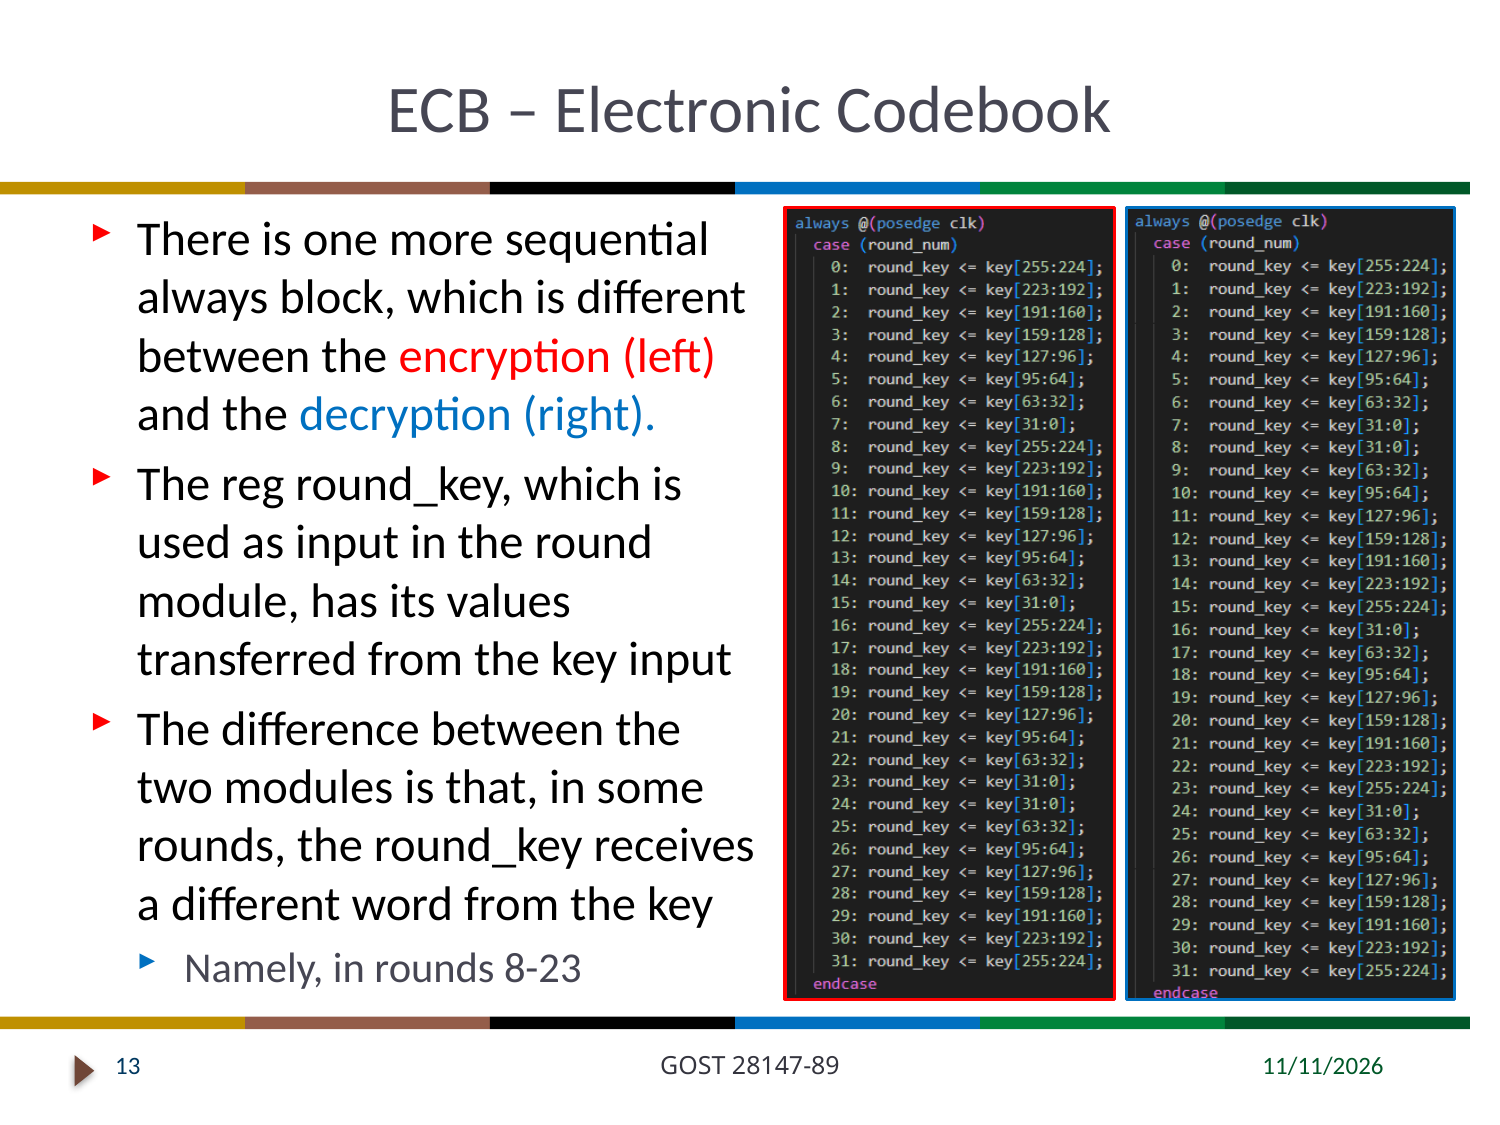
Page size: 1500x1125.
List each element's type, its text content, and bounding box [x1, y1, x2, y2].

footer GOST 28147-89 [342, 1042, 1158, 1103]
list There is one more sequential always block, which is different between the encryption (left) and the decryption (right). The reg round_key, which is used as input in the round module, has its values transferred from the key input The difference between the two modules is that, in some rounds, the round_key receives a different word from the key Namely, in rounds 8-23 [75, 200, 771, 1010]
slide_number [1247, 1042, 1426, 1103]
slide_number 13 [100, 1042, 245, 1103]
picture [1127, 208, 1453, 998]
picture [786, 208, 1113, 998]
title ECB – Electronic Codebook [75, 24, 1425, 188]
